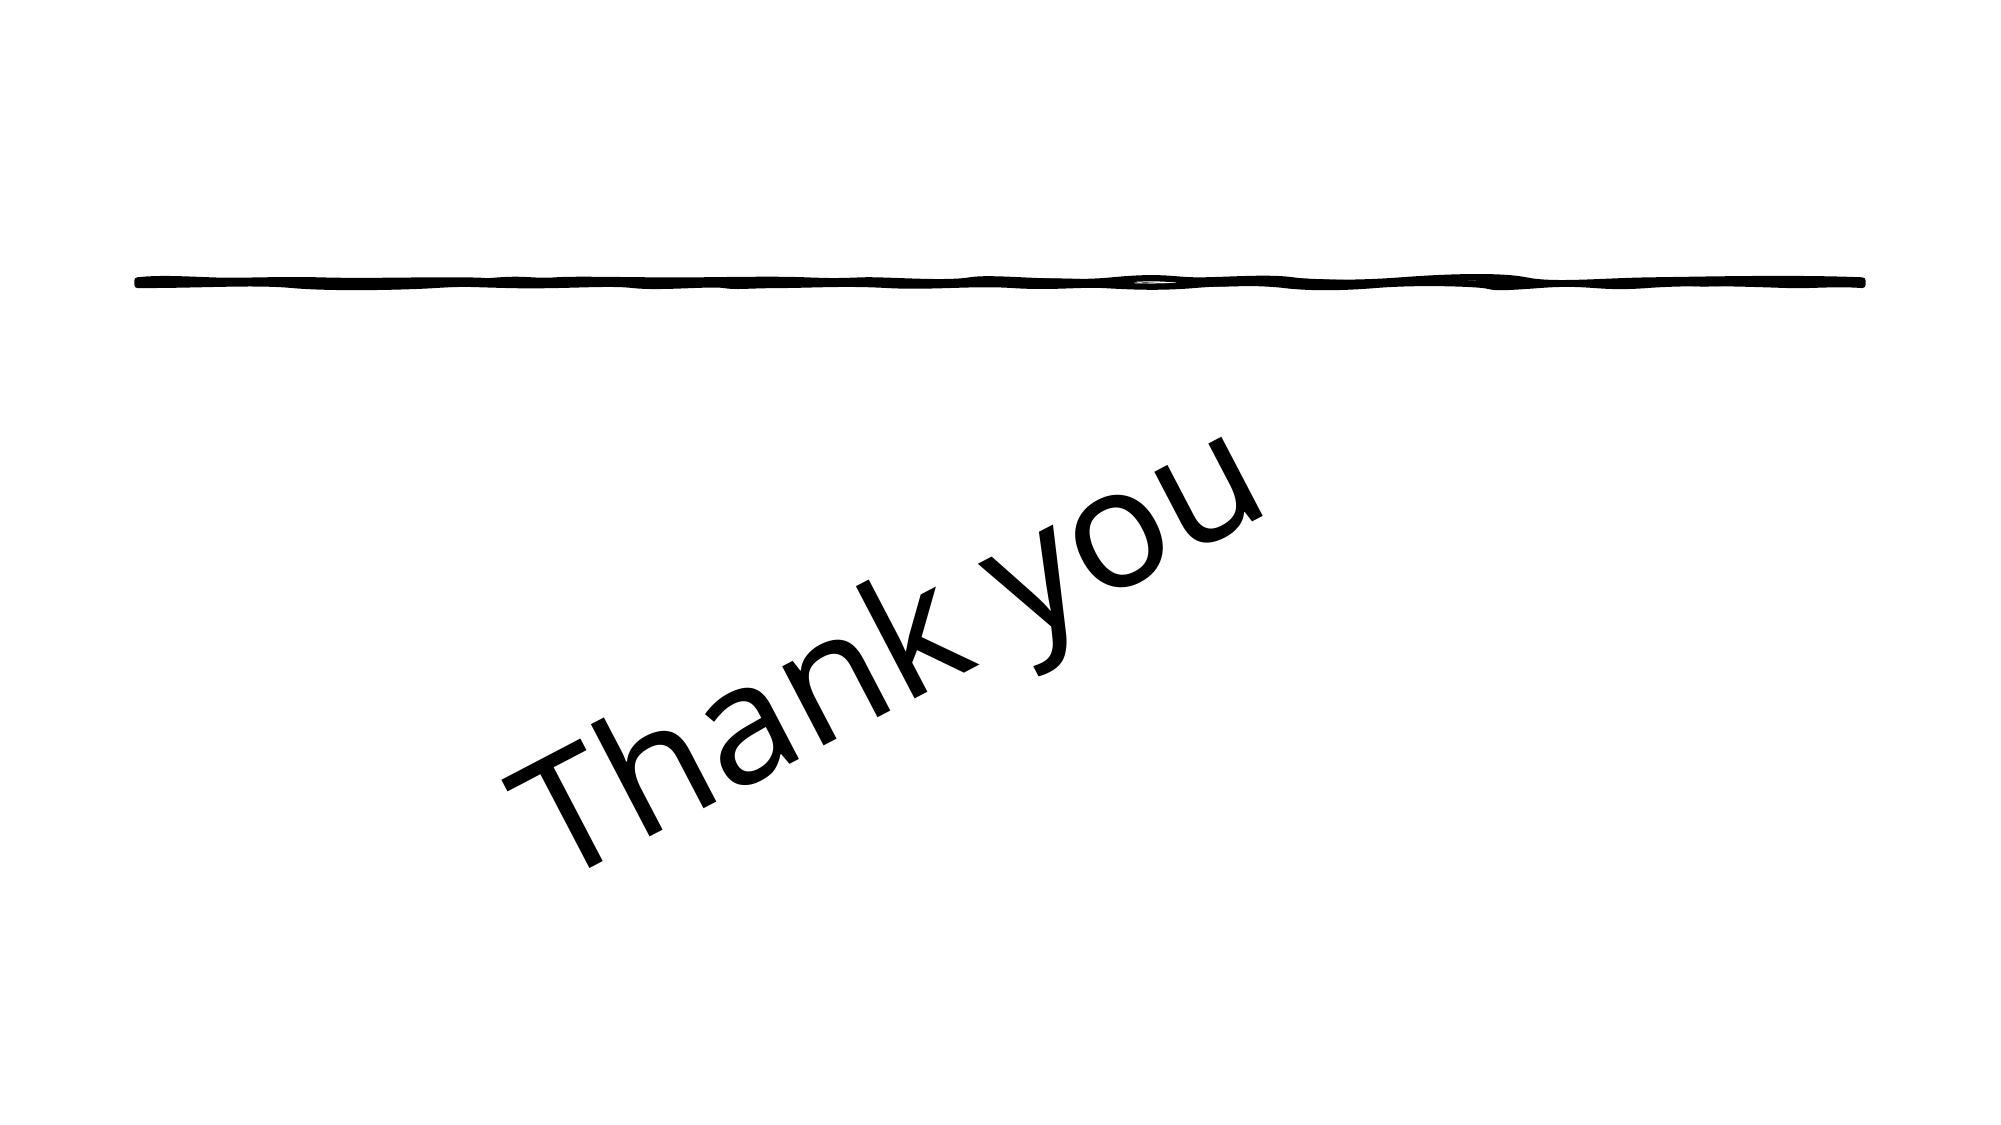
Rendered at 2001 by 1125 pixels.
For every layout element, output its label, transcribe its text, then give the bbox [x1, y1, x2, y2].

title Thank you [1266, 0, 2000, 316]
list [137, 316, 1863, 1014]
